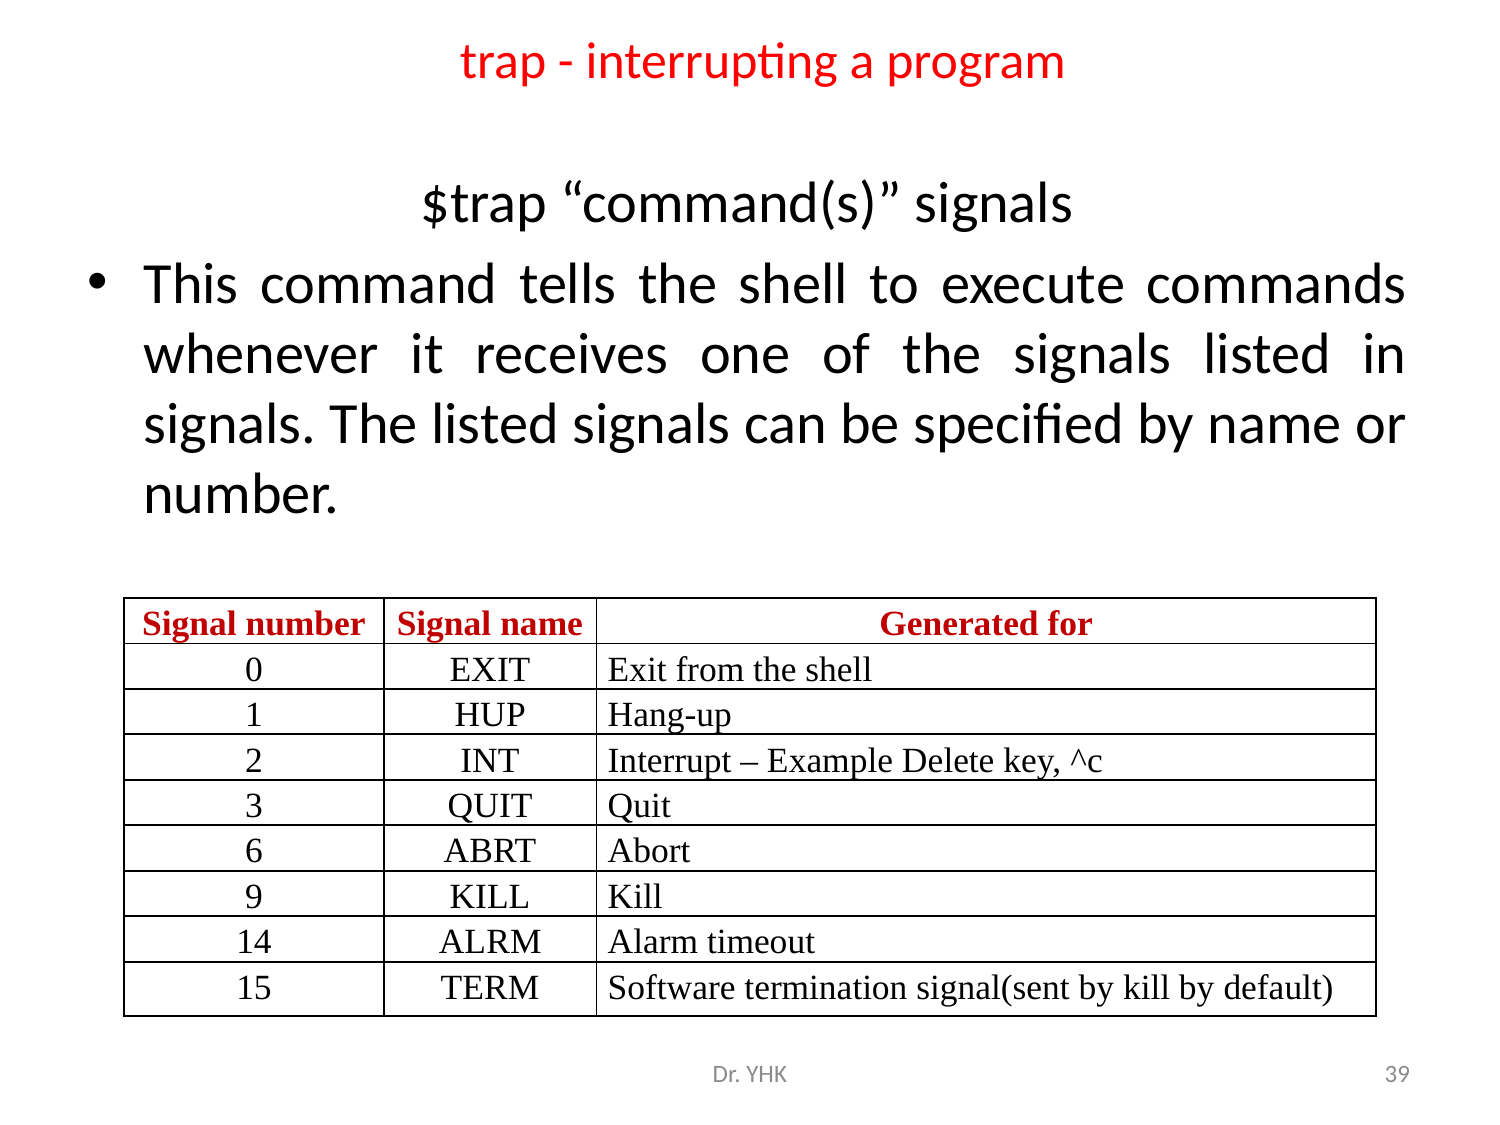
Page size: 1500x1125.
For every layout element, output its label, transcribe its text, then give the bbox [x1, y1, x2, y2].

footer Dr. YHK [512, 1042, 988, 1103]
table_cell Kill [597, 872, 1375, 915]
table_cell TERM [385, 963, 596, 1015]
table_cell QUIT [385, 781, 596, 824]
table_cell 6 [125, 826, 383, 870]
list $trap “command(s)” signals This command tells the shell to execute commands whenever it receives one of the signals listed in signals. The listed signals can be specified by name or number. [72, 156, 1423, 1103]
table_header Signal name [385, 599, 596, 643]
table_cell Hang-up [597, 690, 1375, 733]
table_cell 15 [125, 963, 383, 1015]
slide_number 39 [1074, 1042, 1425, 1103]
table_header Signal number [125, 599, 383, 643]
table_cell Exit from the shell [597, 644, 1375, 688]
table_cell ABRT [385, 826, 596, 870]
table_cell 2 [125, 735, 383, 779]
table_cell INT [385, 735, 596, 779]
table_cell 14 [125, 917, 383, 961]
table_cell HUP [385, 690, 596, 733]
table_cell Abort [597, 826, 1375, 870]
table_cell ALRM [385, 917, 596, 961]
table_cell Quit [597, 781, 1375, 824]
table_cell EXIT [385, 644, 596, 688]
table_cell Alarm timeout [597, 917, 1375, 961]
table_cell 3 [125, 781, 383, 824]
table_cell 9 [125, 872, 383, 915]
title trap - interrupting a program [88, 19, 1439, 98]
table_cell 1 [125, 690, 383, 733]
table_cell KILL [385, 872, 596, 915]
table_cell Interrupt – Example Delete key, ^c [597, 735, 1375, 779]
table_cell Software termination signal(sent by kill by default) [597, 963, 1375, 1015]
table_header Generated for [597, 599, 1375, 643]
table_cell 0 [125, 644, 383, 688]
